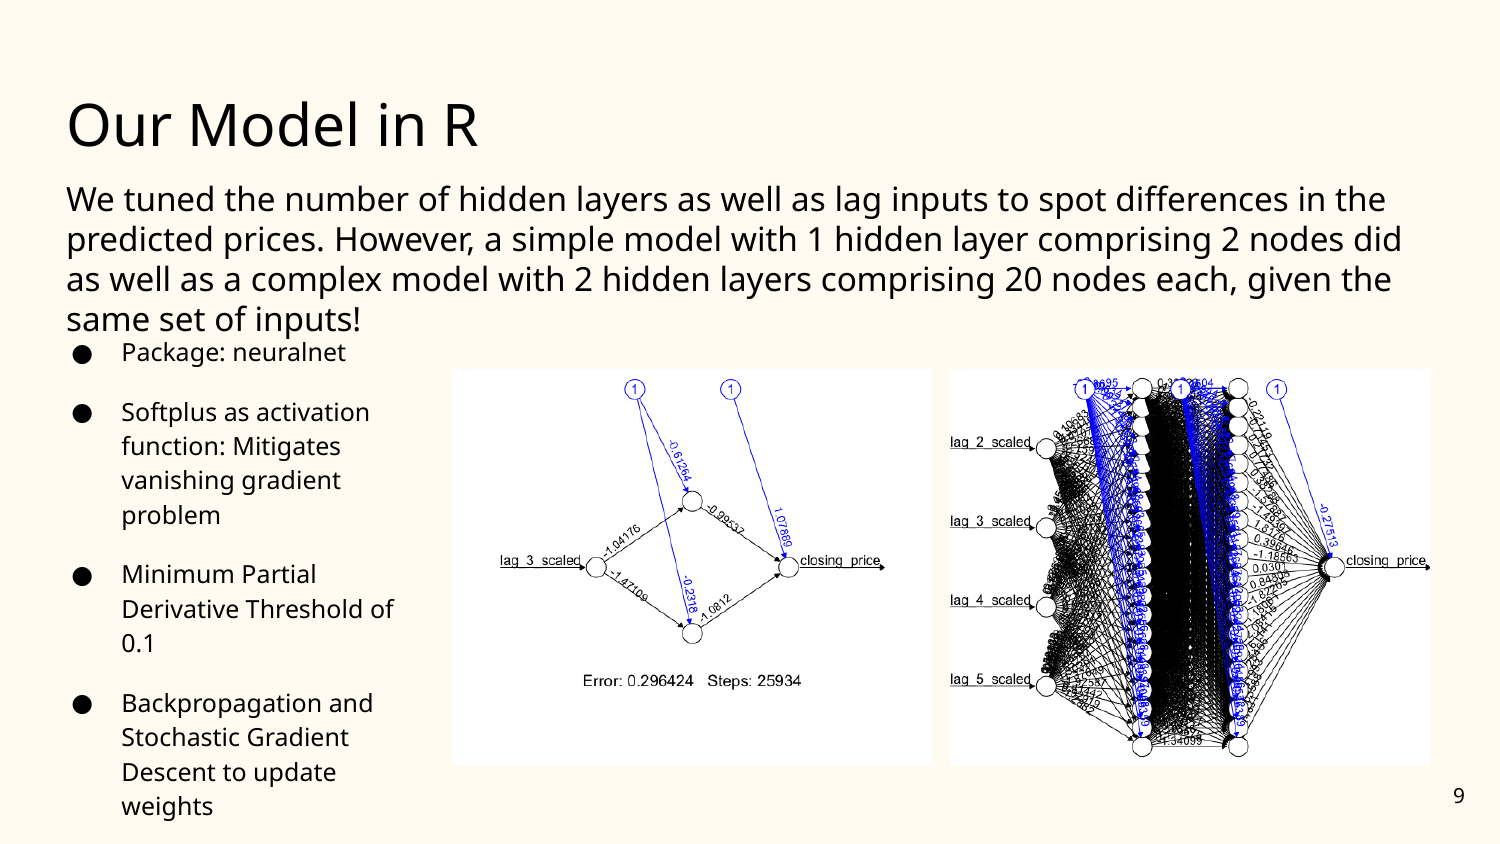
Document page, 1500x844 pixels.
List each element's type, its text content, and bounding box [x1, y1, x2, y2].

list Package: neuralnet Softplus as activation function: Mitigates vanishing gradient problem Minimum Partial Derivative Threshold of 0.1 Backpropagation and Stochastic Gradient Descent to update weights Learning rate (𝞰): 1x10-5 [31, 317, 433, 792]
picture [950, 369, 1431, 766]
picture [452, 369, 932, 766]
slide_number ‹#› [1389, 764, 1480, 830]
list We tuned the number of hidden layers as well as lag inputs to spot differences in the predicted prices. However, a simple model with 1 hidden layer comprising 2 nodes did as well as a complex model with 2 hidden layers comprising 20 nodes each, given the same set of inputs! [51, 162, 1449, 334]
title Our Model in R [51, 72, 1449, 162]
